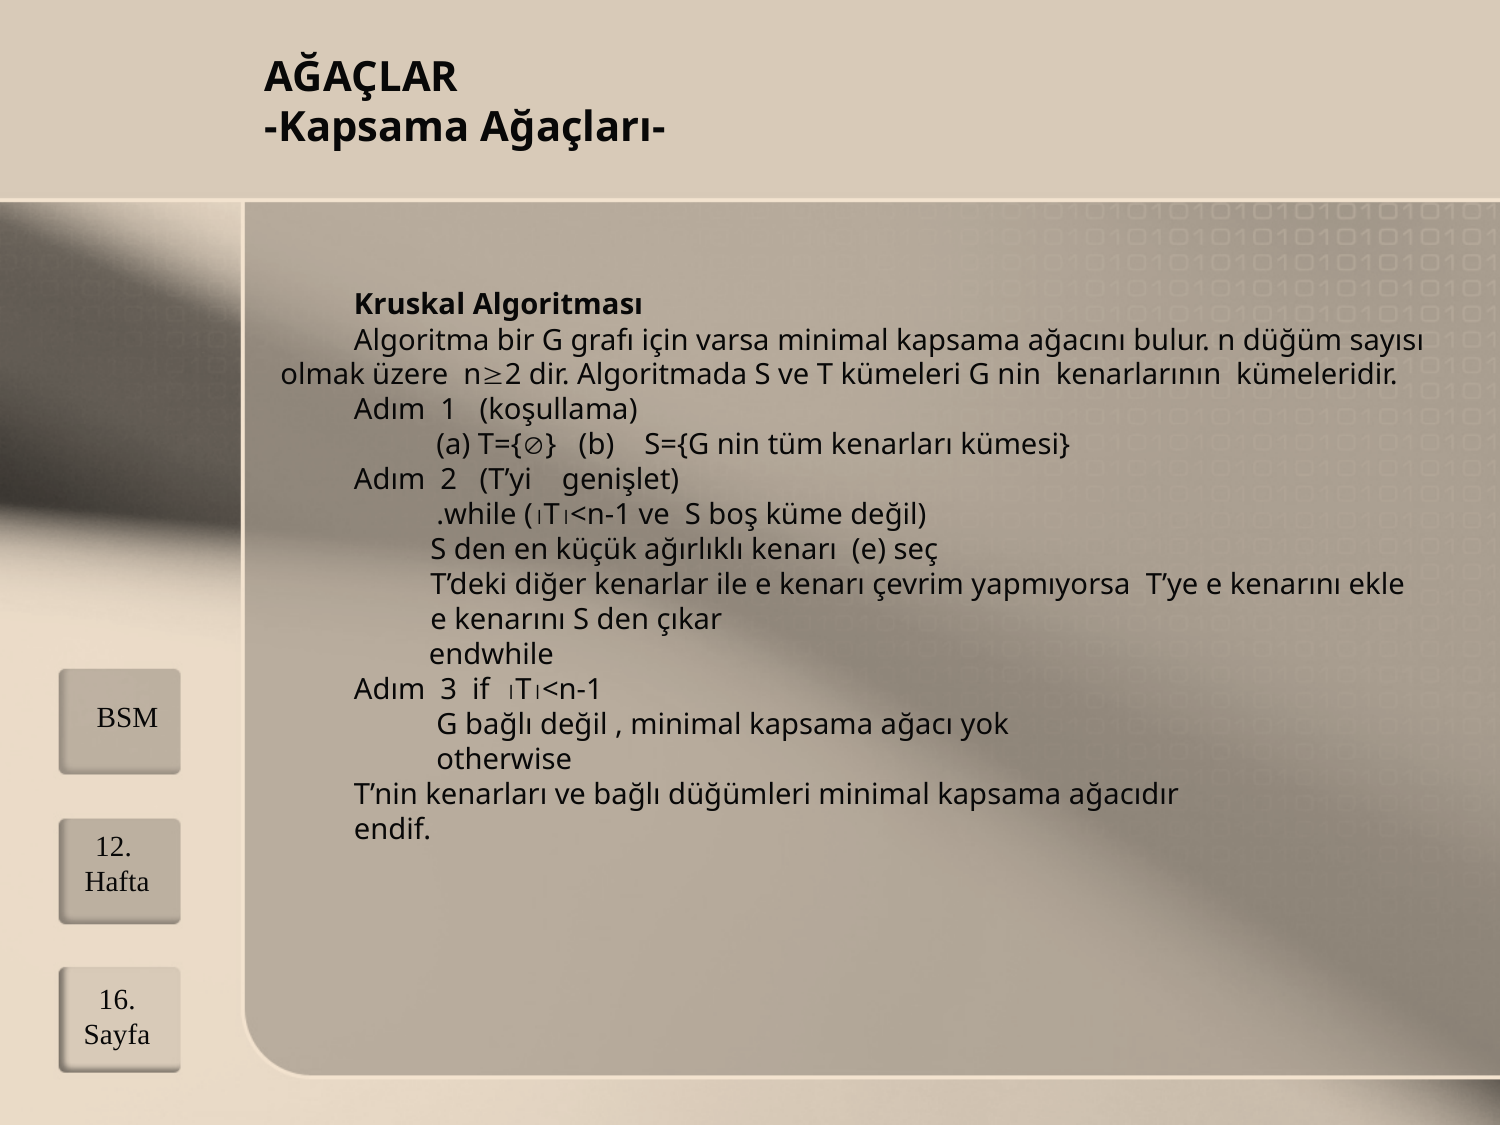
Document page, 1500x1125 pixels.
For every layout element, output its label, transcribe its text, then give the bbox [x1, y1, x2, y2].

text_box Kruskal Algoritması Algoritma bir G grafı için varsa minimal kapsama ağacını bulur. n düğüm sayısı olmak üzere n2 dir. Algoritmada S ve T kümeleri G nin kenarlarının kümeleridir. Adım 1 (koşullama) (a) T={} (b) S={G nin tüm kenarları kümesi} Adım 2 (T’yi genişlet) .while (T<n-1 ve S boş küme değil) S den en küçük ağırlıklı kenarı (e) seç T’deki diğer kenarlar ile e kenarı çevrim yapmıyorsa T’ye e kenarını ekle e kenarını S den çıkar endwhile Adım 3 if T<n-1 G bağlı değil , minimal kapsama ağacı yok otherwise T’nin kenarları ve bağlı düğümleri minimal kapsama ağacıdır endif. [265, 278, 1500, 846]
text_box BSM [81, 691, 176, 742]
text_box 16. Sayfa [58, 972, 176, 1067]
title AĞAÇLAR -Kapsama Ağaçları- [249, 12, 1462, 188]
text_box 12. Hafta [58, 820, 176, 926]
